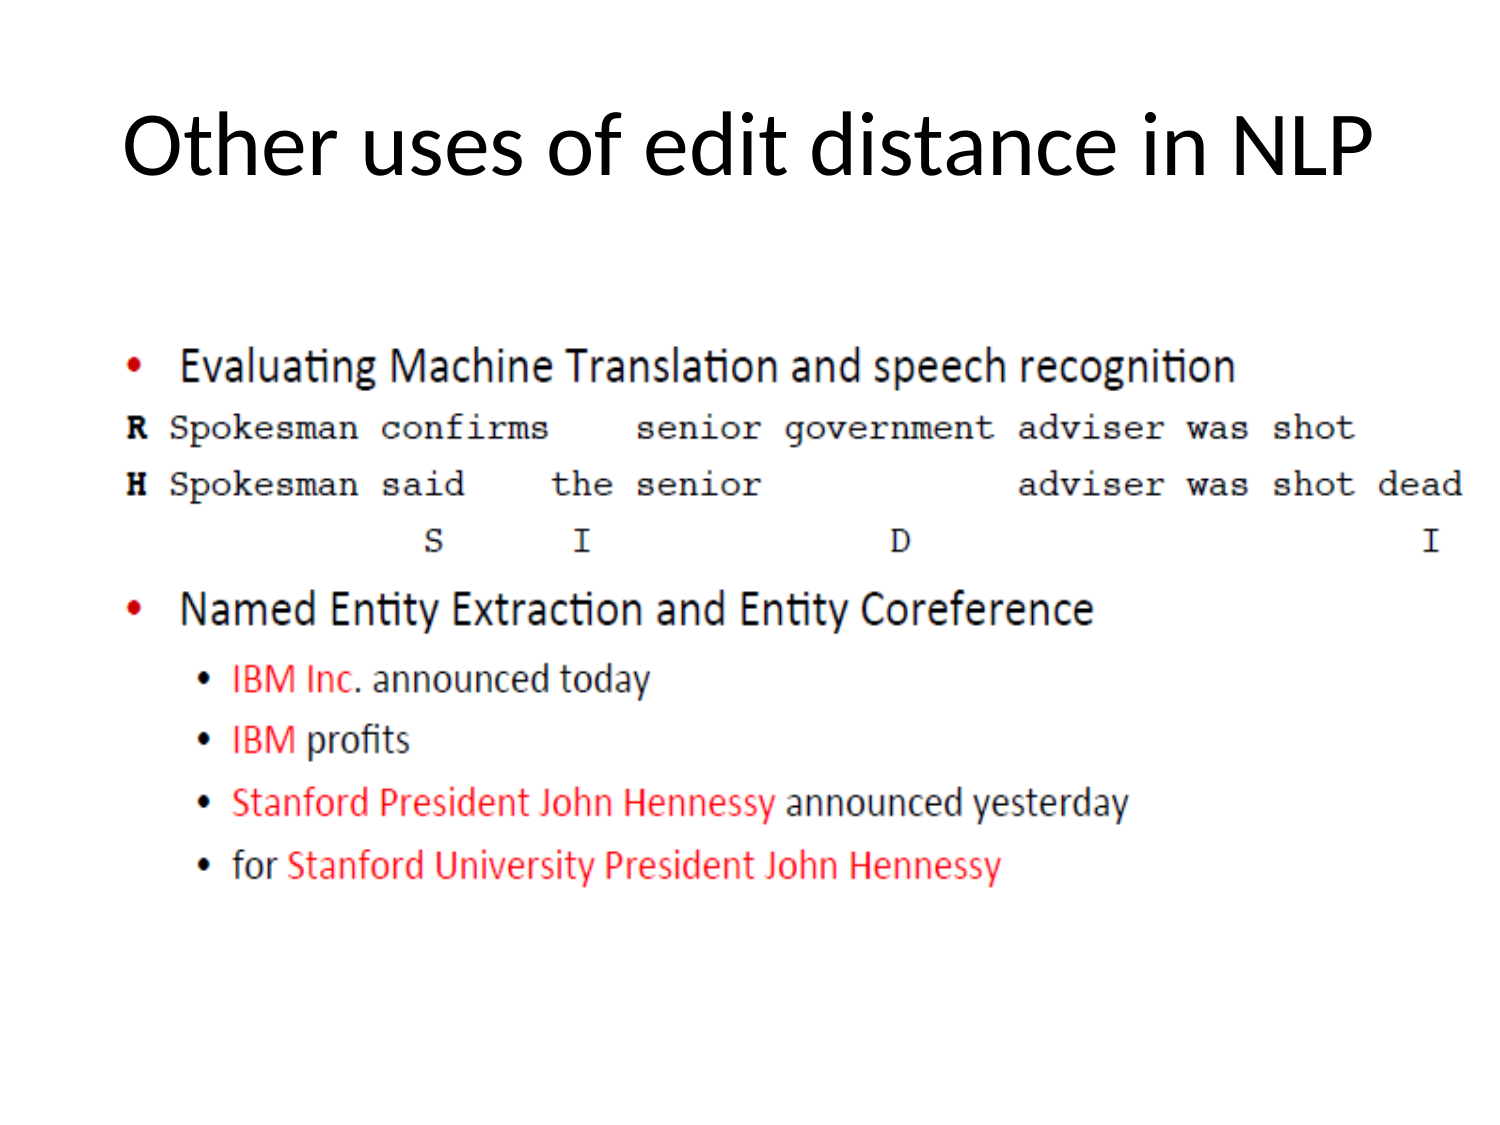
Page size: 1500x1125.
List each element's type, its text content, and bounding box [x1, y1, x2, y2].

picture [112, 324, 1474, 913]
title Other uses of edit distance in NLP [75, 45, 1425, 233]
